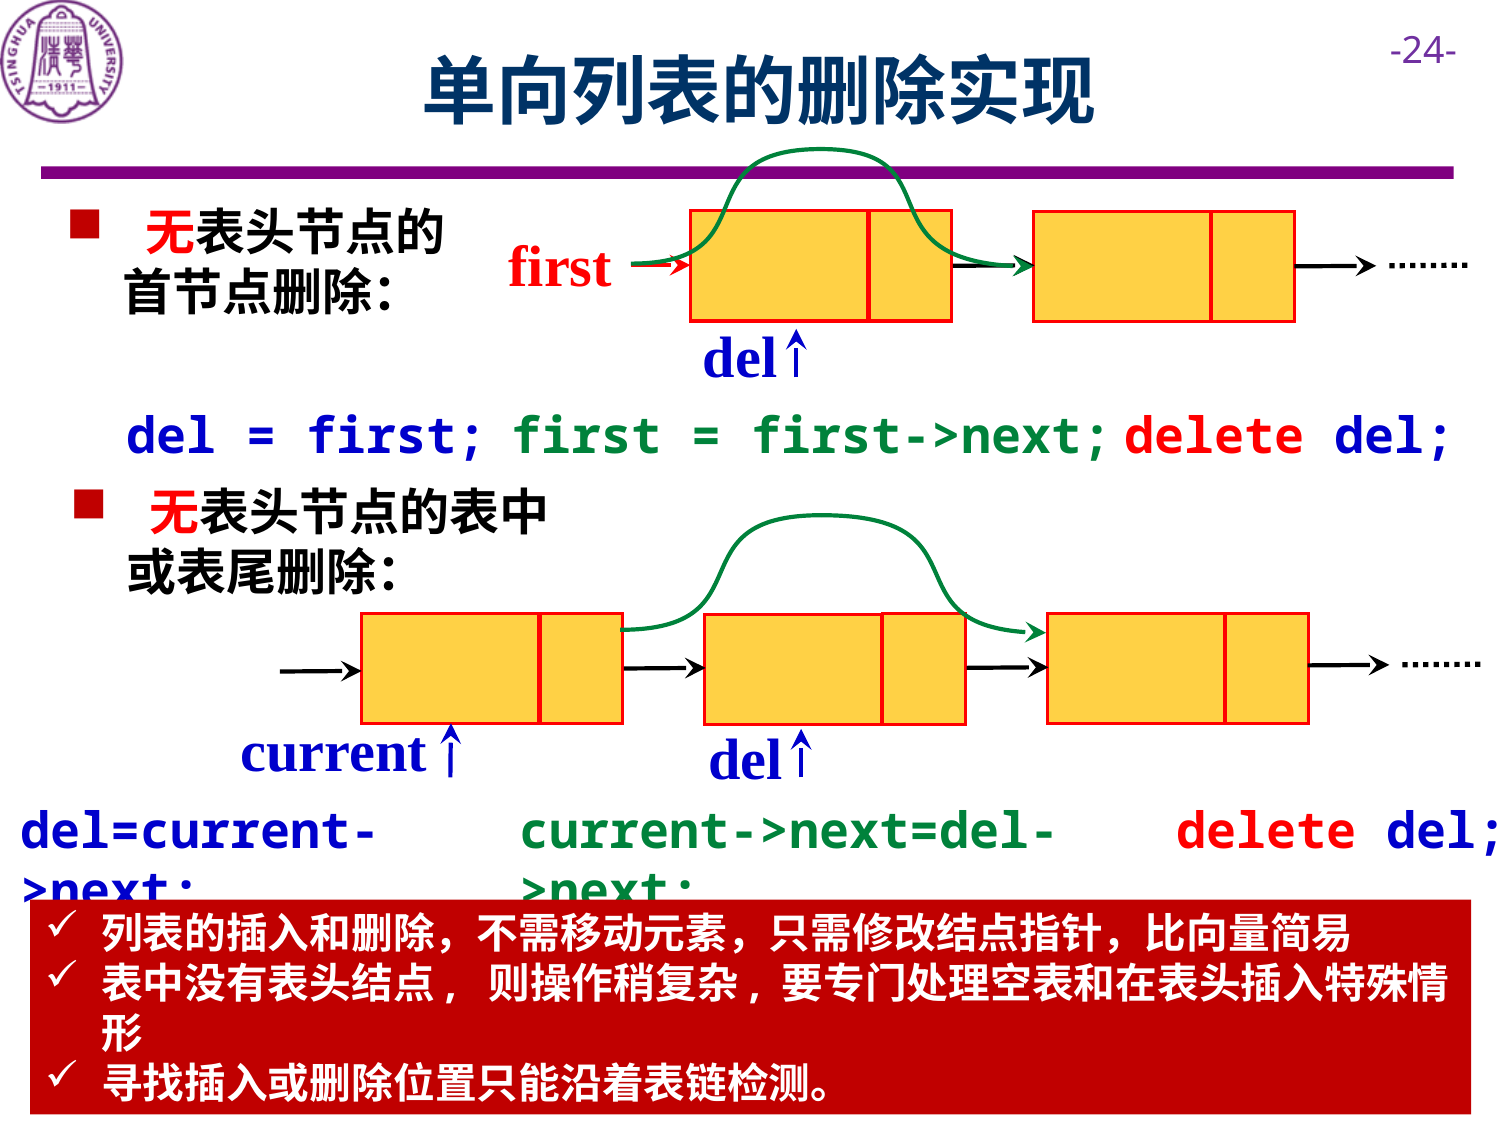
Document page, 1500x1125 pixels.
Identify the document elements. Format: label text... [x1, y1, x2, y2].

text_box [704, 641, 882, 725]
text_box current->next=del->next; [504, 790, 1211, 899]
text_box [1033, 211, 1211, 322]
text_box [882, 641, 966, 725]
text_box [1211, 211, 1295, 322]
text_box delete del; [1161, 790, 1500, 866]
text_box 无表头节点的表中或表尾删除： [55, 473, 611, 609]
text_box first = first->next; [496, 396, 1109, 471]
text_box 无表头节点的首节点删除： [51, 192, 466, 328]
text_box del=current->next; [5, 791, 537, 926]
text_box [540, 613, 623, 724]
text_box del = first; [111, 396, 496, 471]
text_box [630, 148, 1034, 267]
text_box current [226, 705, 443, 791]
text_box [690, 275, 868, 322]
text_box [361, 613, 539, 724]
text_box first [493, 220, 628, 306]
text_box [687, 311, 797, 398]
text_box [868, 275, 952, 321]
text_box delete del; [1109, 396, 1500, 471]
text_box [619, 514, 1047, 633]
text_box 列表的插入和删除，不需移动元素，只需修改结点指针，比向量简易 表中没有表头结点, 则操作稍复杂, 要专门处理空表和在表头插入特殊情形 寻找插入或删除位置只能沿着表链检测。 [30, 899, 1472, 1115]
title 单向列表的删除实现 [135, 13, 1383, 165]
picture [0, 0, 124, 124]
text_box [692, 713, 802, 800]
text_box [1047, 613, 1225, 724]
text_box [1225, 613, 1309, 724]
